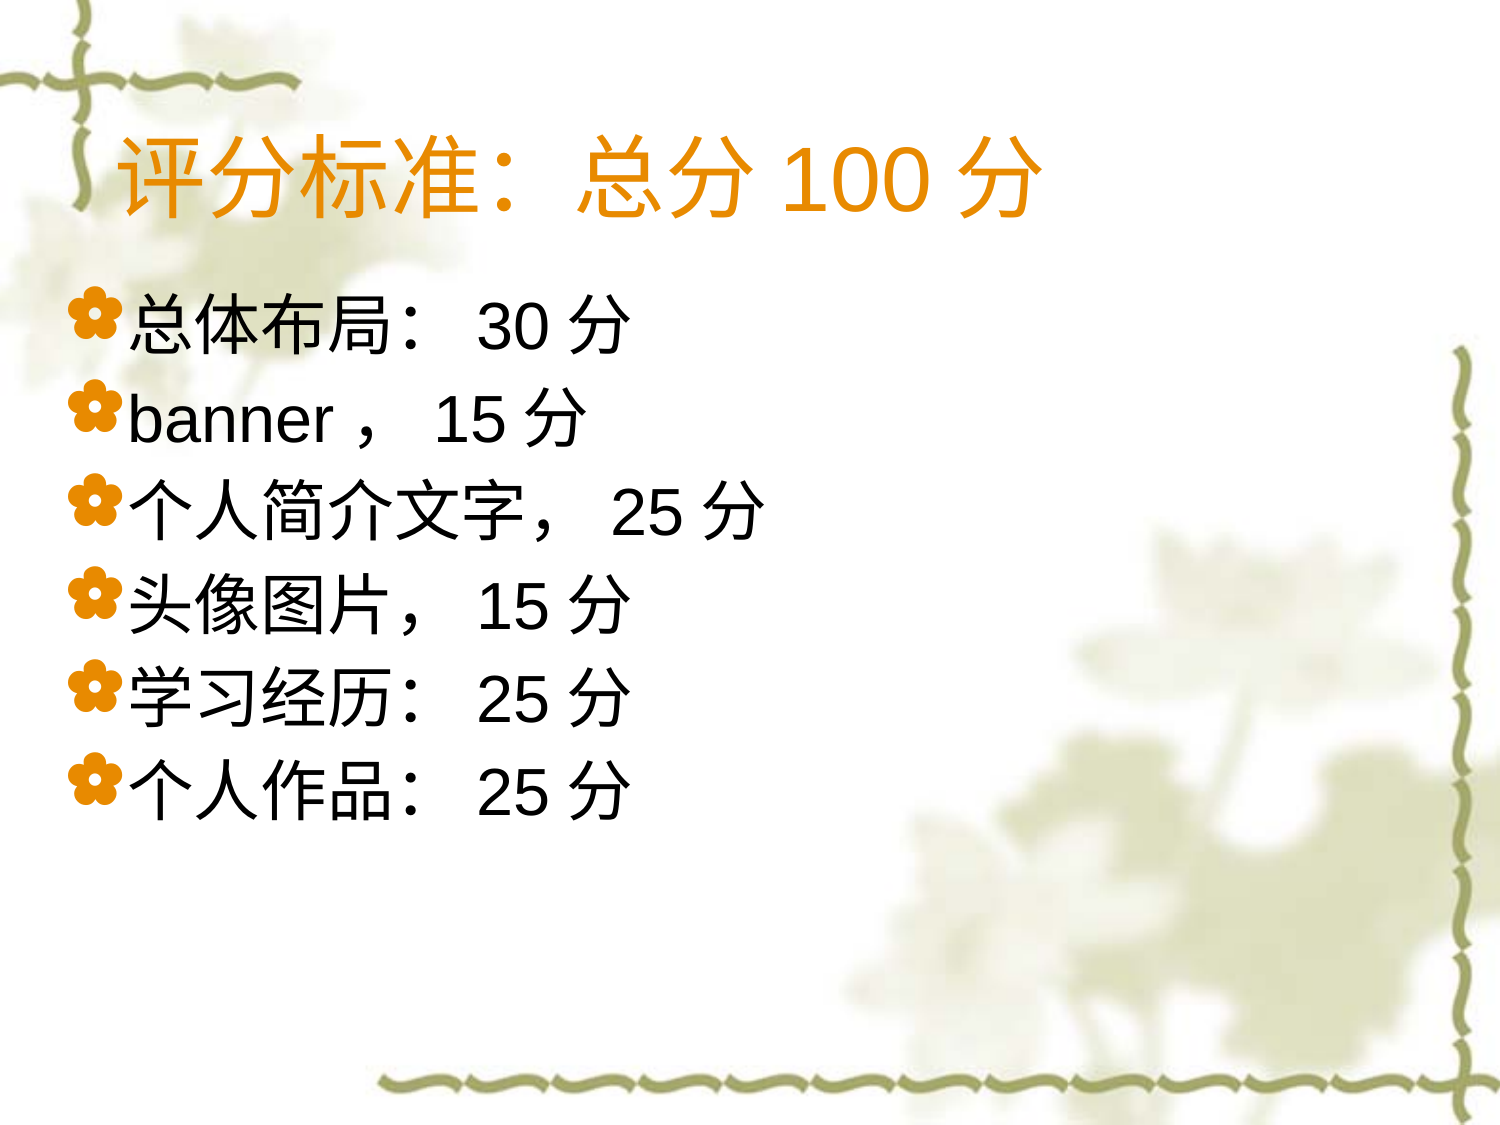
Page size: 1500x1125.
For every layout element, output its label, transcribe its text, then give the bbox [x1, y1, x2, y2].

title 评分标准：总分100分 [99, 99, 1451, 251]
picture [0, 0, 1500, 1125]
list 总体布局：30分 banner，15分 个人简介文字，25分 头像图片，15分 学习经历：25分 个人作品：25分 [49, 274, 1452, 963]
